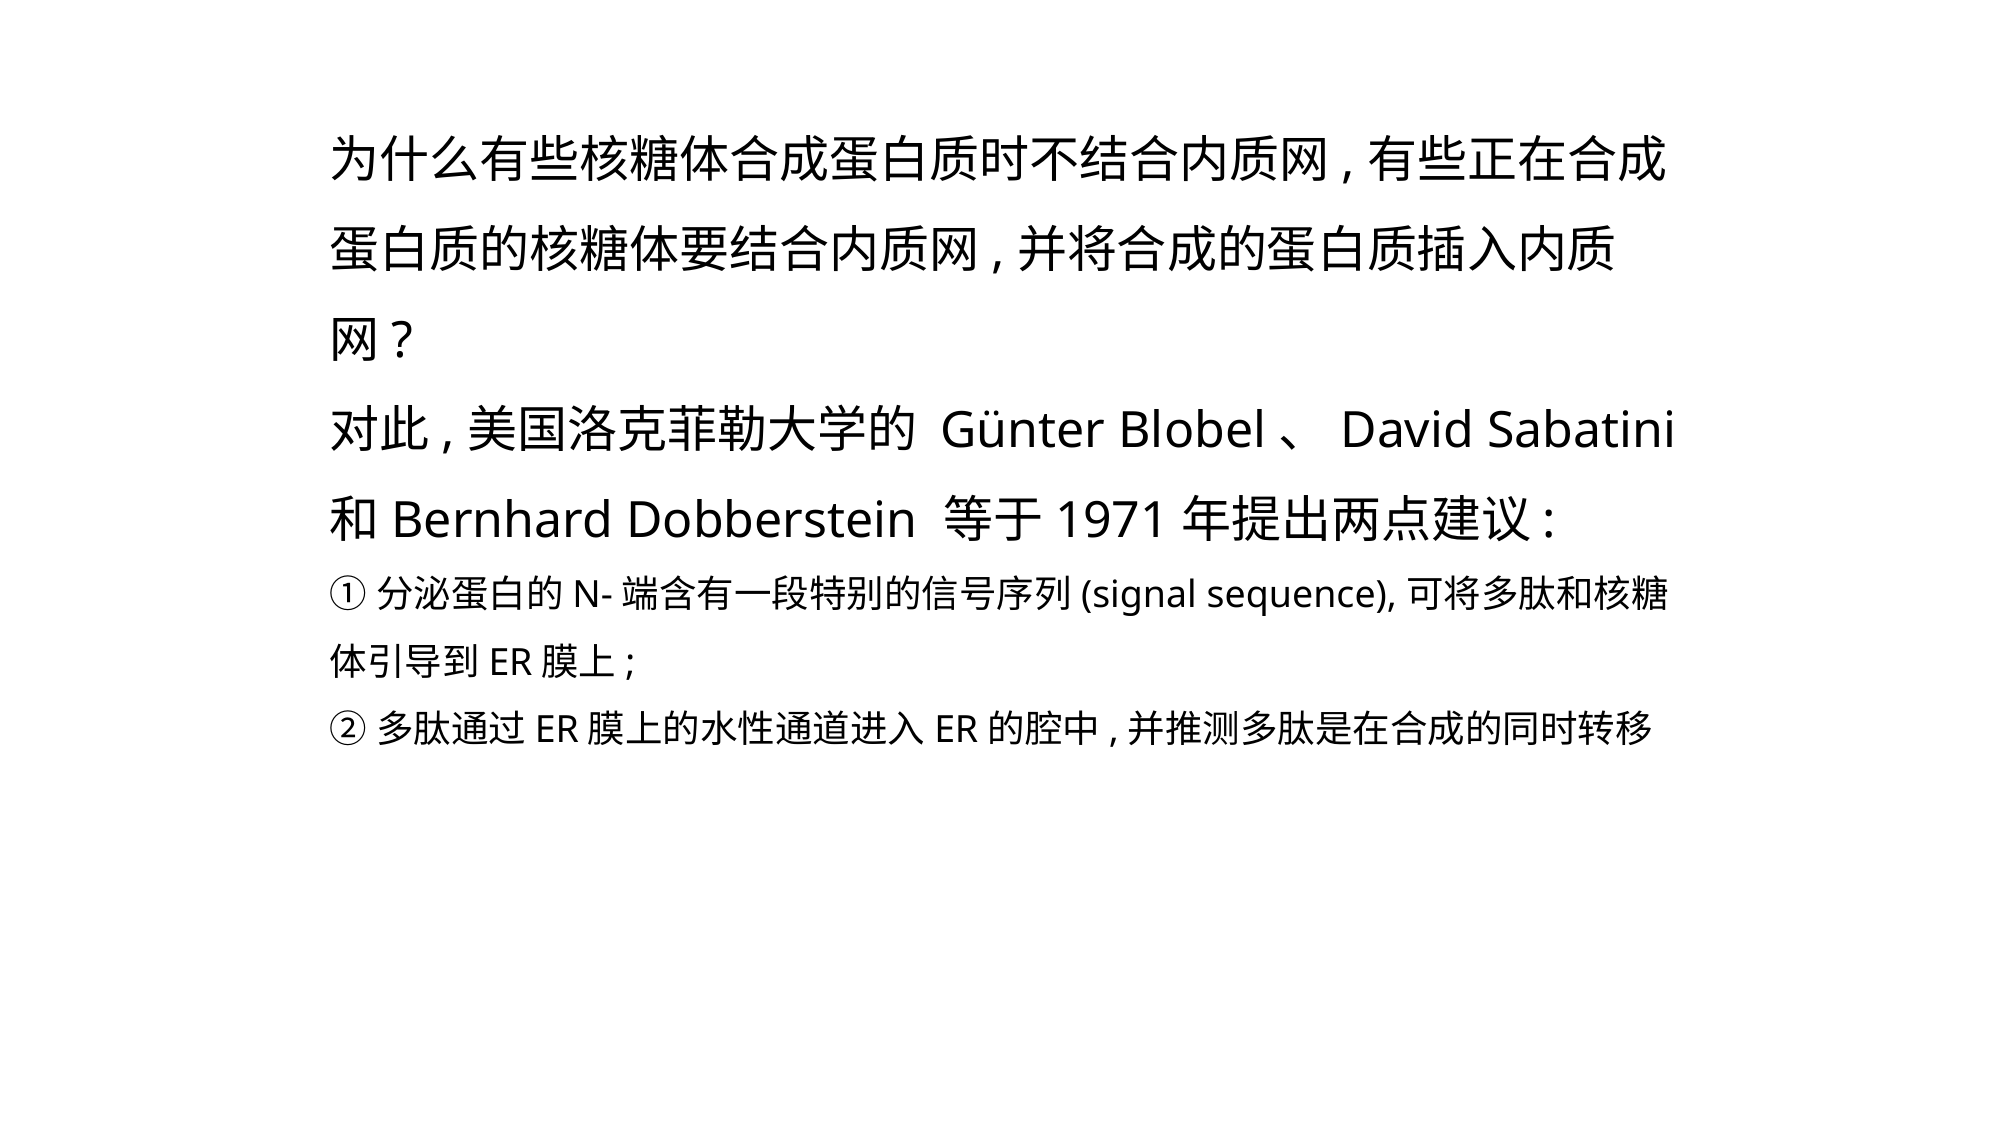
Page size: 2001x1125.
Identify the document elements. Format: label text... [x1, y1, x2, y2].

text_box 为什么有些核糖体合成蛋白质时不结合内质网,有些正在合成蛋白质的核糖体要结合内质网,并将合成的蛋白质插入内质网? 对此,美国洛克菲勒大学的 Günter Blobel、David Sabatini 和Bernhard Dobberstein 等于1971年提出两点建议: ①分泌蛋白的N-端含有一段特别的信号序列(signal sequence),可将多肽和核糖体引导到ER膜上; ②多肽通过ER膜上的水性通道进入ER的腔中,并推测多肽是在合成的同时转移的。 [314, 90, 1697, 825]
